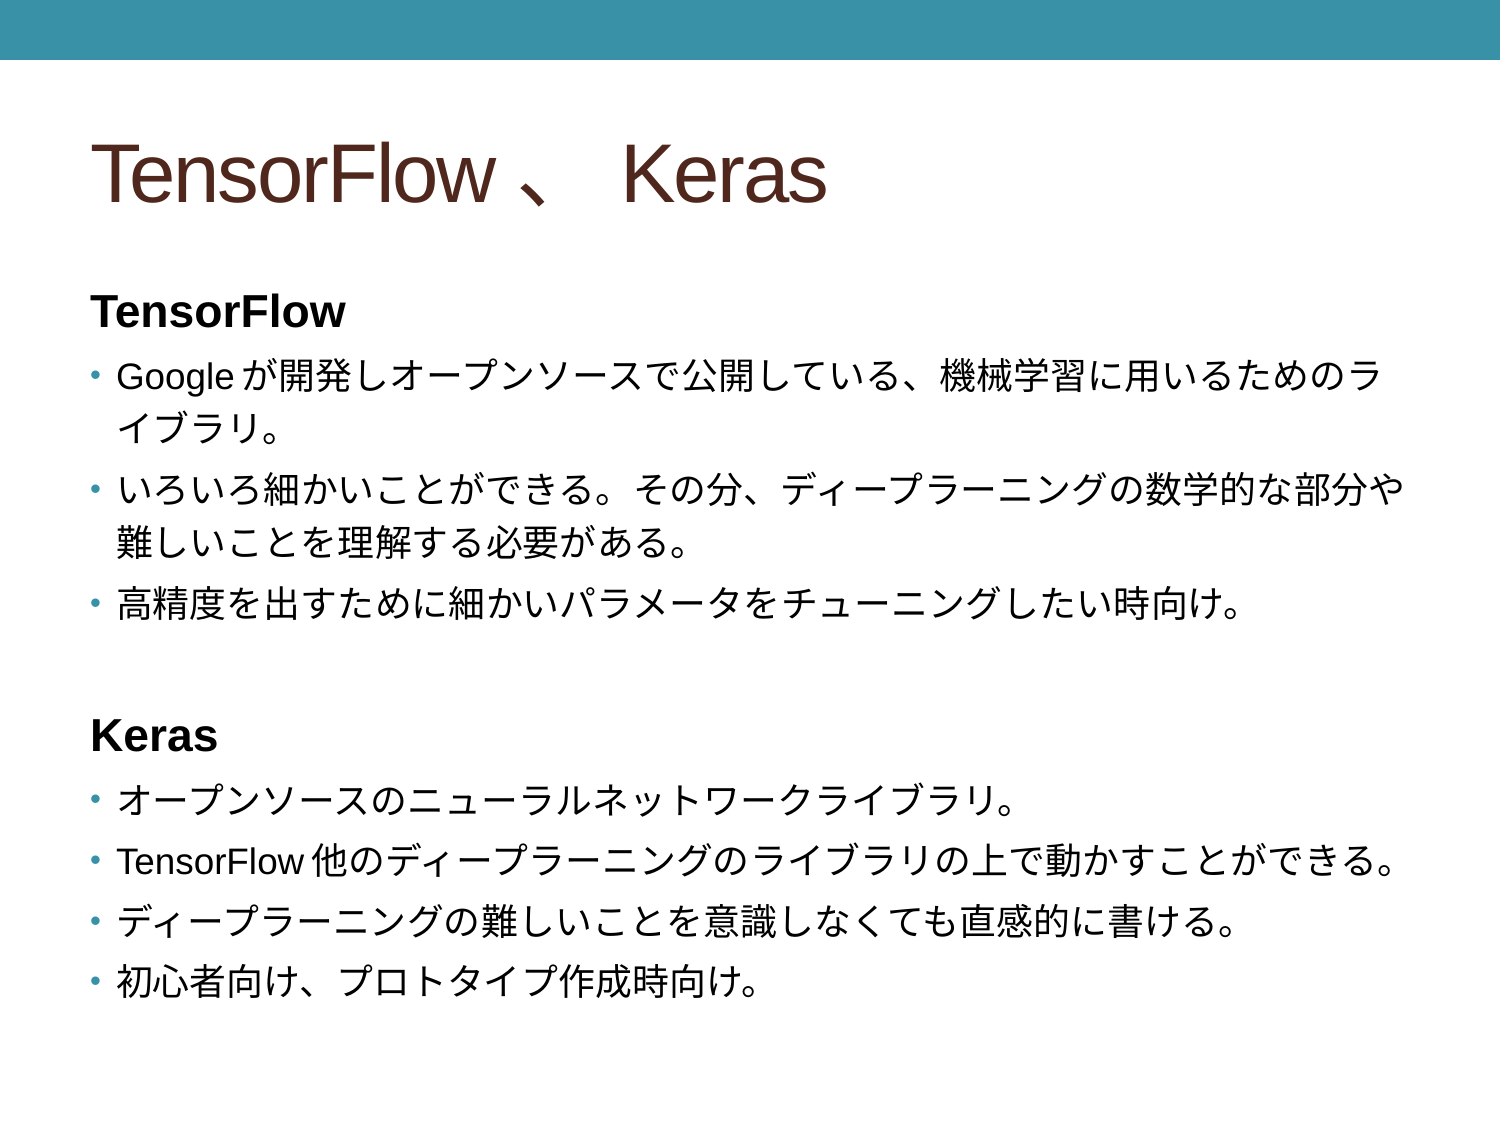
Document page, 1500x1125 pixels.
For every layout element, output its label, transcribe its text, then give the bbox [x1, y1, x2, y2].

list TensorFlow Googleが開発しオープンソースで公開している、機械学習に用いるためのライブラリ。 いろいろ細かいことができる。その分、ディープラーニングの数学的な部分や難しいことを理解する必要がある。 高精度を出すために細かいパラメータをチューニングしたい時向け。 Keras オープンソースのニューラルネットワークライブラリ。 TensorFlow他のディープラーニングのライブラリの上で動かすことができる。 ディープラーニングの難しいことを意識しなくても直感的に書ける。 初心者向け、プロトタイプ作成時向け。 [75, 262, 1425, 1063]
title TensorFlow、Keras [75, 87, 1425, 250]
